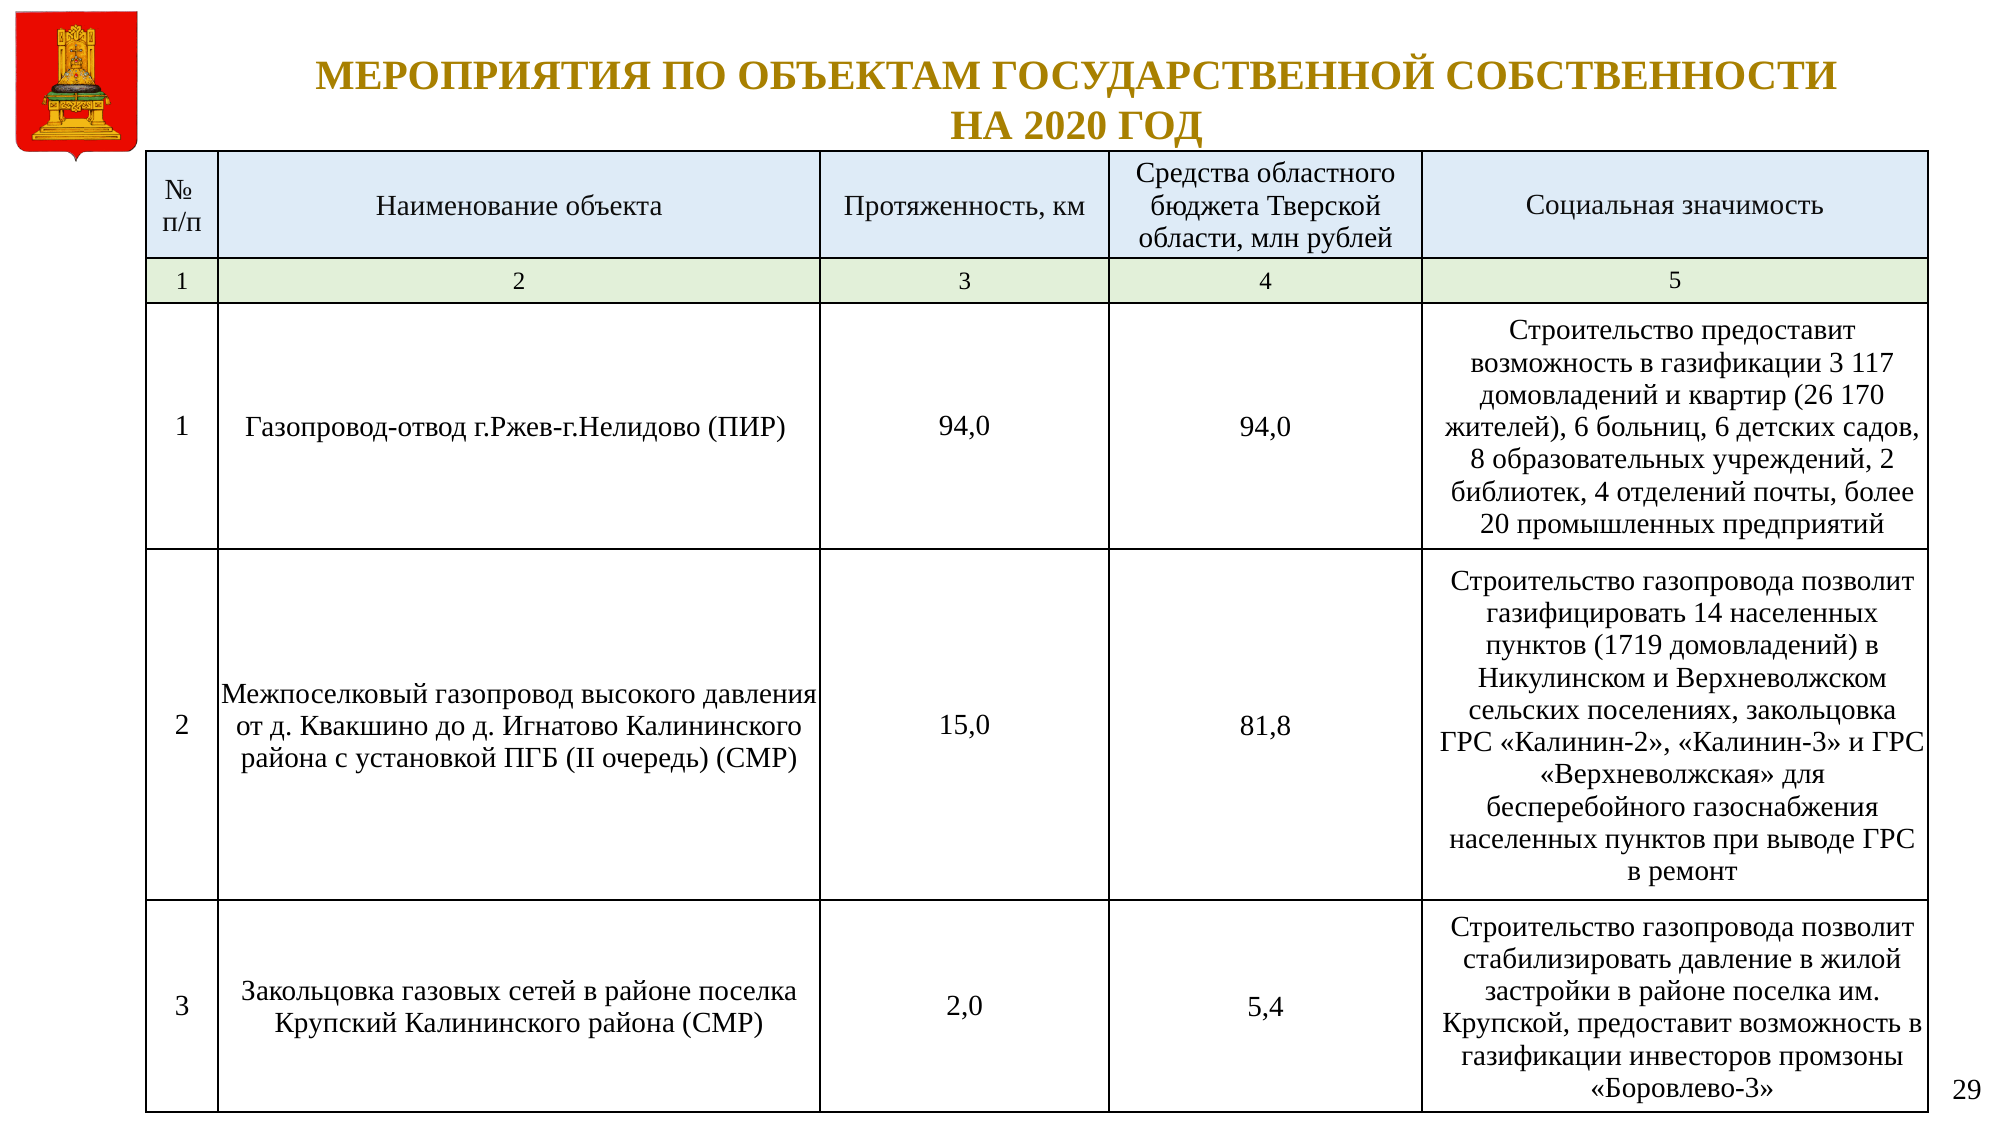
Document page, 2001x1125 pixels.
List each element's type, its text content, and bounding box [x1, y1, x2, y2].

table_header Средства областного бюджета Тверской области, млн рублей [1110, 152, 1421, 257]
table_cell 5 [1423, 259, 1927, 302]
table_cell 4 [1110, 259, 1421, 302]
table_cell 5,4 [1110, 901, 1421, 1111]
table_cell 1 [147, 304, 217, 548]
table_header Протяженность, км [821, 152, 1108, 257]
text_box МЕРОПРИЯТИЯ ПО ОБЪЕКТАМ ГОСУДАРСТВЕННОЙ СОБСТВЕННОСТИ НА 2020 ГОД [185, 37, 1968, 139]
table_cell 2 [147, 550, 217, 899]
table_cell 94,0 [1110, 304, 1421, 548]
table_cell 3 [821, 259, 1108, 302]
slide_number 29 [1927, 753, 2000, 1125]
table_cell 94,0 [821, 304, 1108, 548]
table_cell Строительство газопровода позволит стабилизировать давление в жилой застройки в районе поселка им. Крупской, предоставит возможность в газификации инвесторов промзоны «Боровлево-3» [1423, 901, 1927, 1111]
table_header Наименование объекта [219, 152, 819, 257]
table_cell Строительство газопровода позволит газифицировать 14 населенных пунктов (1719 домовладений) в Никулинском и Верхневолжском сельских поселениях, закольцовка ГРС «Калинин-2», «Калинин-3» и ГРС «Верхневолжская» для бесперебойного газоснабжения населенных пунктов при выводе ГРС в ремонт [1423, 550, 1927, 899]
table_cell 1 [147, 259, 217, 302]
table_header № п/п [147, 152, 217, 257]
table_cell 2,0 [821, 901, 1108, 1111]
table_cell Газопровод-отвод г.Ржев-г.Нелидово (ПИР) [219, 304, 819, 548]
table_header Социальная значимость [1423, 152, 1927, 257]
table_cell Строительство предоставит возможность в газификации 3 117 домовладений и квартир (26 170 жителей), 6 больниц, 6 детских садов, 8 образовательных учреждений, 2 библиотек, 4 отделений почты, более 20 промышленных предприятий [1423, 304, 1927, 548]
table_cell 81,8 [1110, 550, 1421, 899]
table_cell Закольцовка газовых сетей в районе поселка Крупский Калининского района (СМР) [219, 901, 819, 1111]
table_cell 15,0 [821, 550, 1108, 899]
table_cell 2 [219, 259, 819, 302]
picture [12, 3, 146, 170]
table_cell Межпоселковый газопровод высокого давления от д. Квакшино до д. Игнатово Калининского района с установкой ПГБ (II очередь) (СМР) [219, 550, 819, 899]
table_cell 3 [147, 901, 217, 1111]
